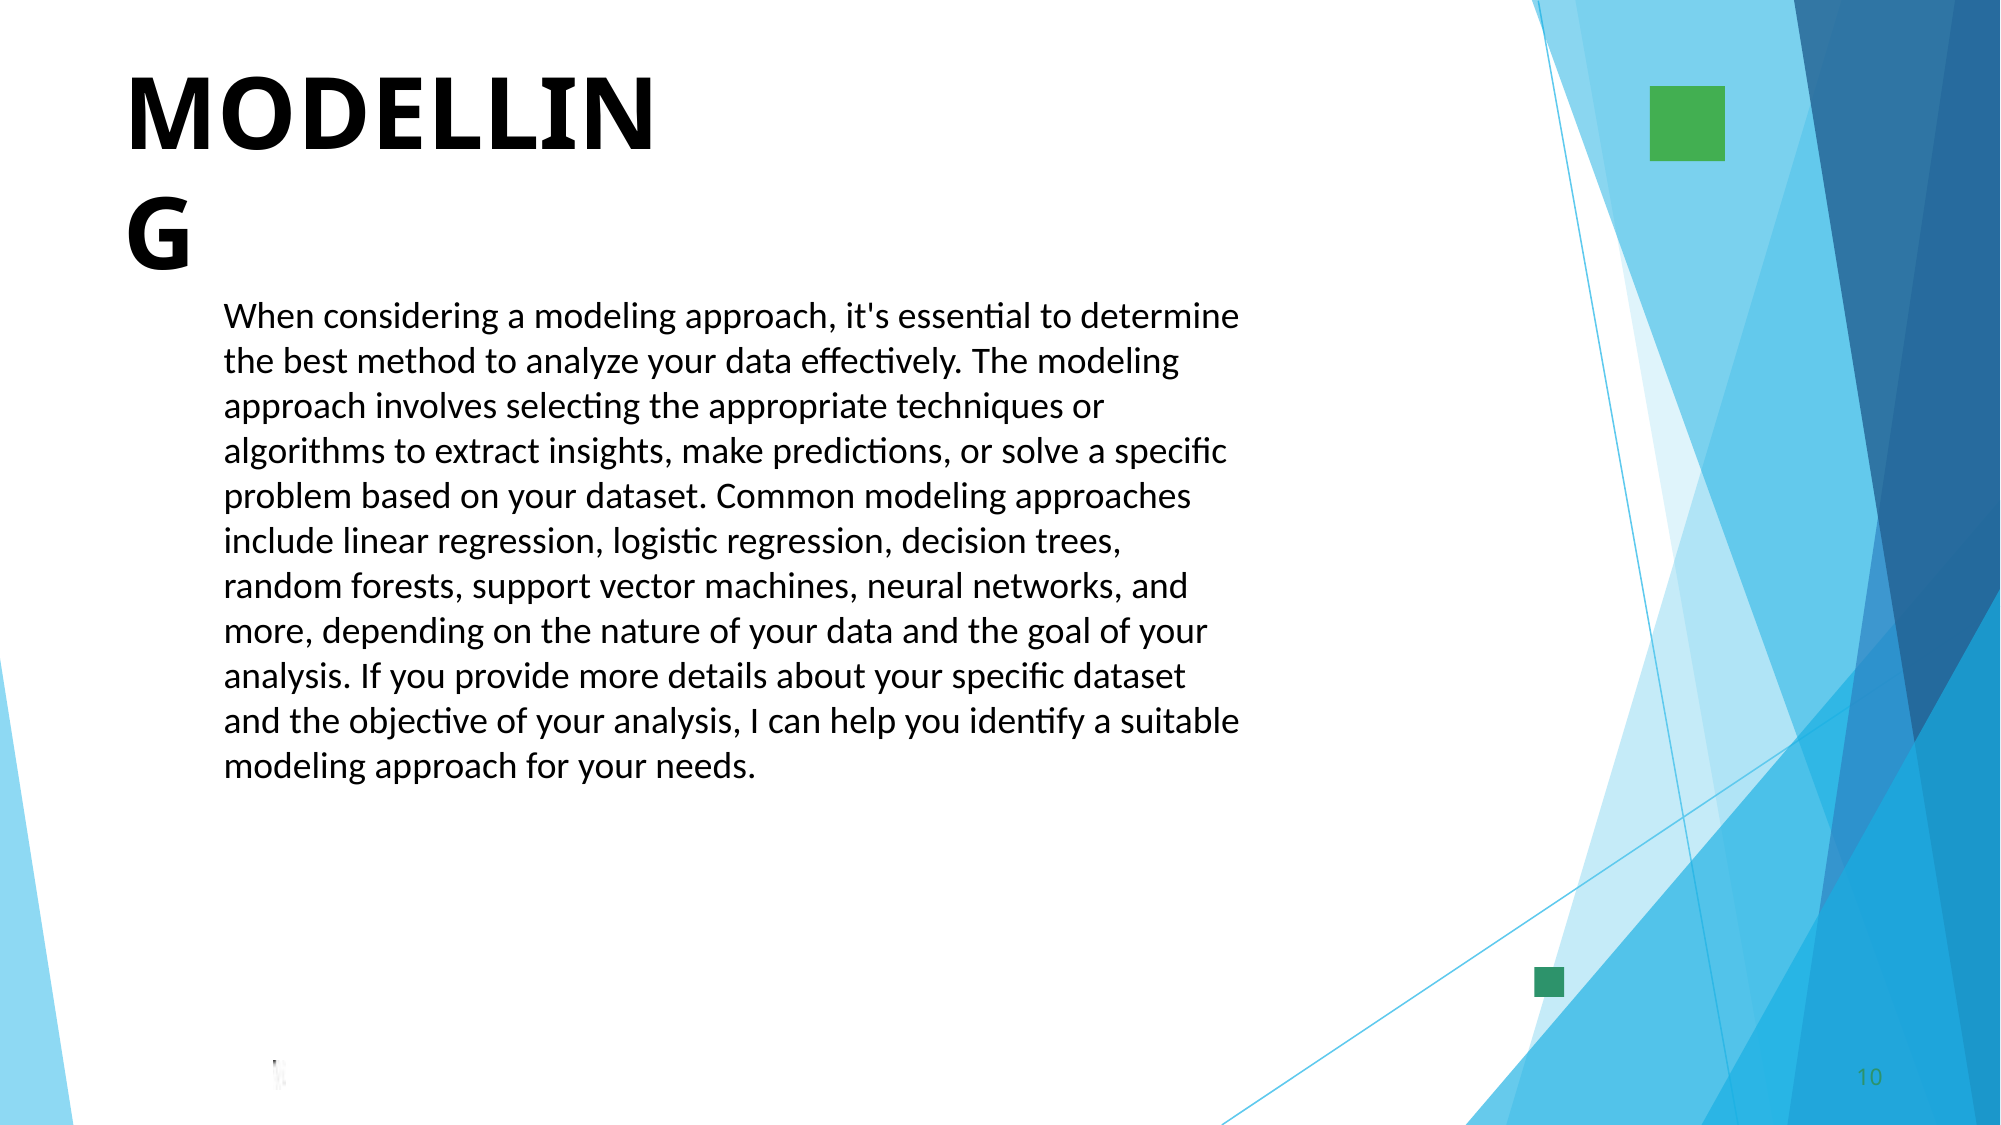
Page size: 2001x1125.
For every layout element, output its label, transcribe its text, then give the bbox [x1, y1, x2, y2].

text_box [1649, 86, 1725, 162]
picture [273, 1060, 287, 1091]
text_box When considering a modeling approach, it's essential to determine the best method to analyze your data effectively. The modeling approach involves selecting the appropriate techniques or algorithms to extract insights, make predictions, or solve a specific problem based on your dataset. Common modeling approaches include linear regression, logistic regression, decision trees, random forests, support vector machines, neural networks, and more, depending on the nature of your data and the goal of your analysis. If you provide more details about your specific dataset and the objective of your analysis, I can help you identify a suitable modeling approach for your needs. [208, 283, 1265, 794]
text_box [1534, 967, 1565, 997]
text_box MODELLING [121, 47, 664, 290]
text_box 10 [1849, 1061, 1888, 1095]
